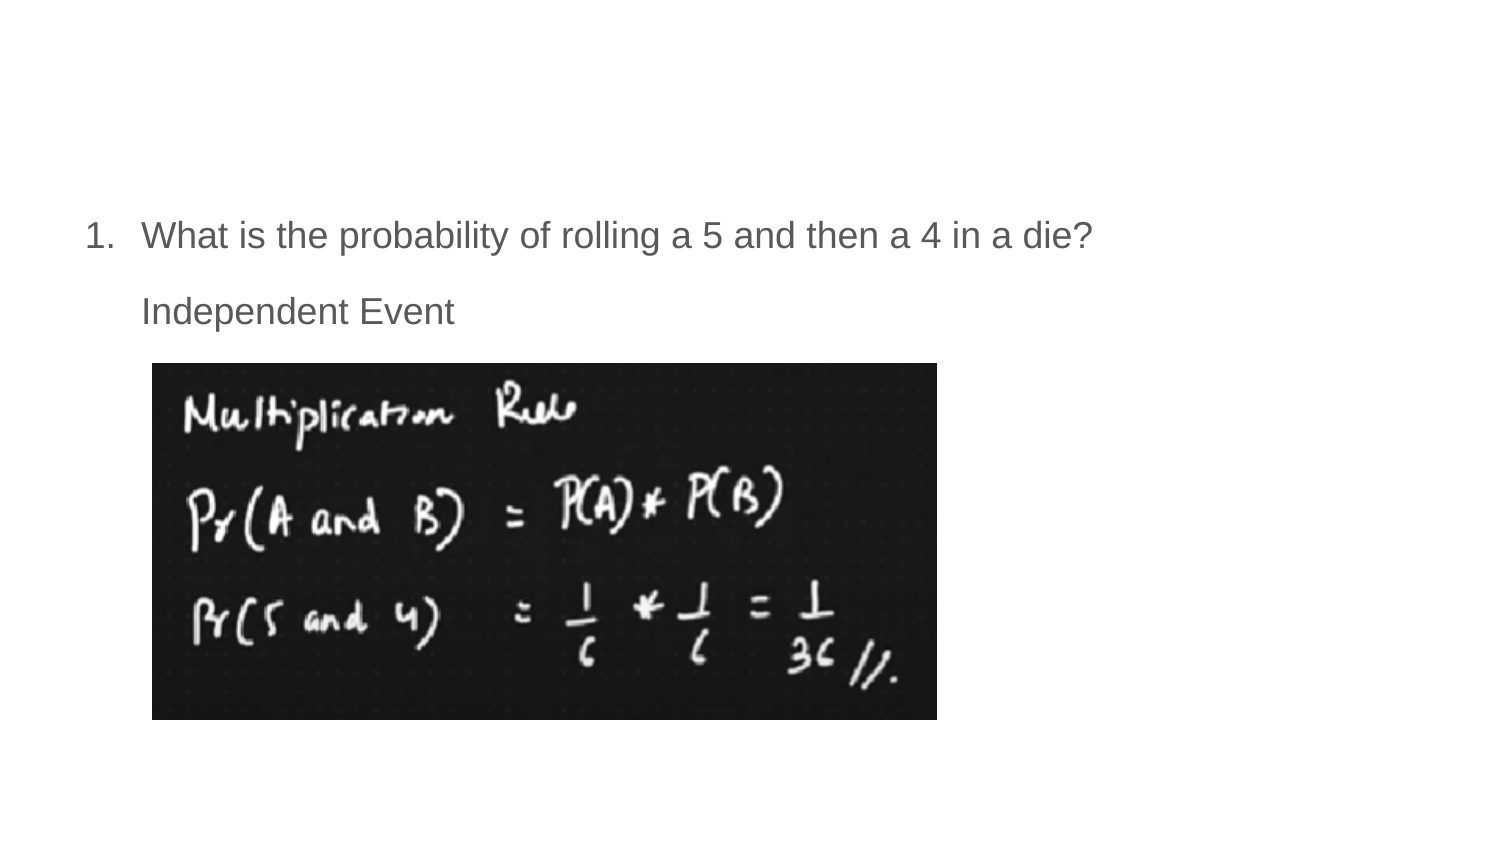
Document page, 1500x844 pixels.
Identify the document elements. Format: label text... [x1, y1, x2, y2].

list What is the probability of rolling a 5 and then a 4 in a die? Independent Event [51, 189, 1449, 750]
picture [152, 362, 937, 720]
